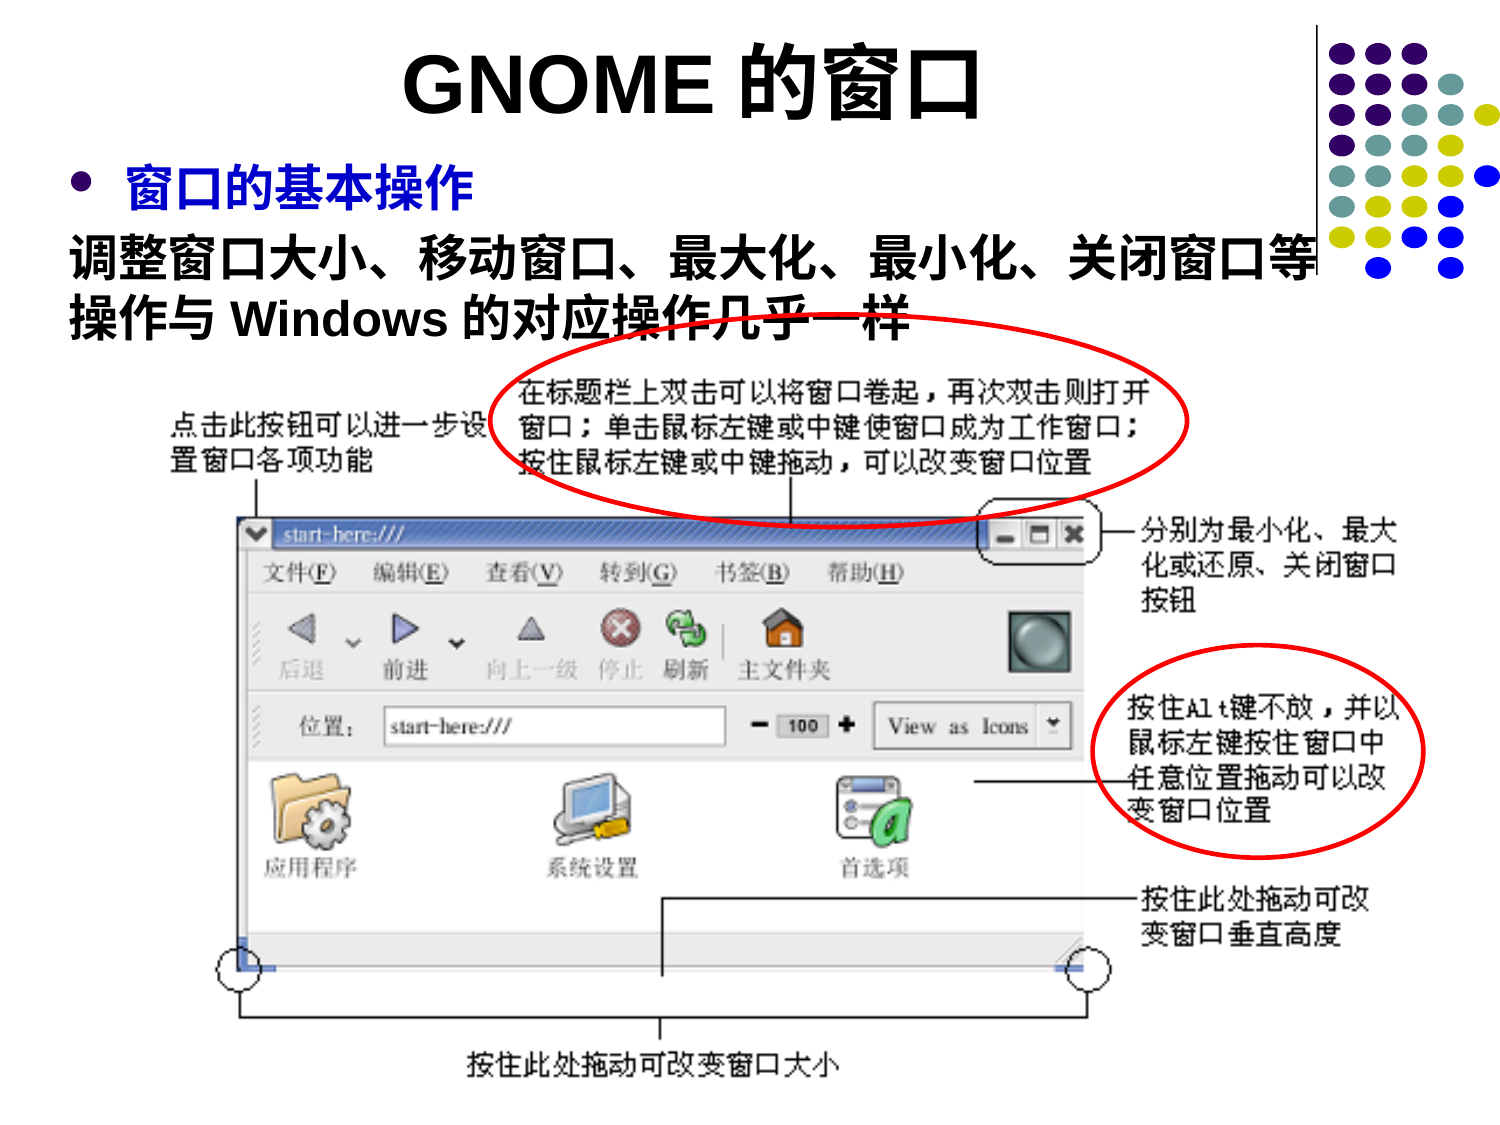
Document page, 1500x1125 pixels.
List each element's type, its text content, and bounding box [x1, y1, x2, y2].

title GNOME的窗口 [74, 0, 1313, 138]
text_box [584, 314, 1093, 348]
list 窗口的基本操作 调整窗口大小、移动窗口、最大化、最小化、关闭窗口等操作与Windows的对应操作几乎一样 [52, 148, 1365, 873]
picture [153, 349, 1418, 1095]
